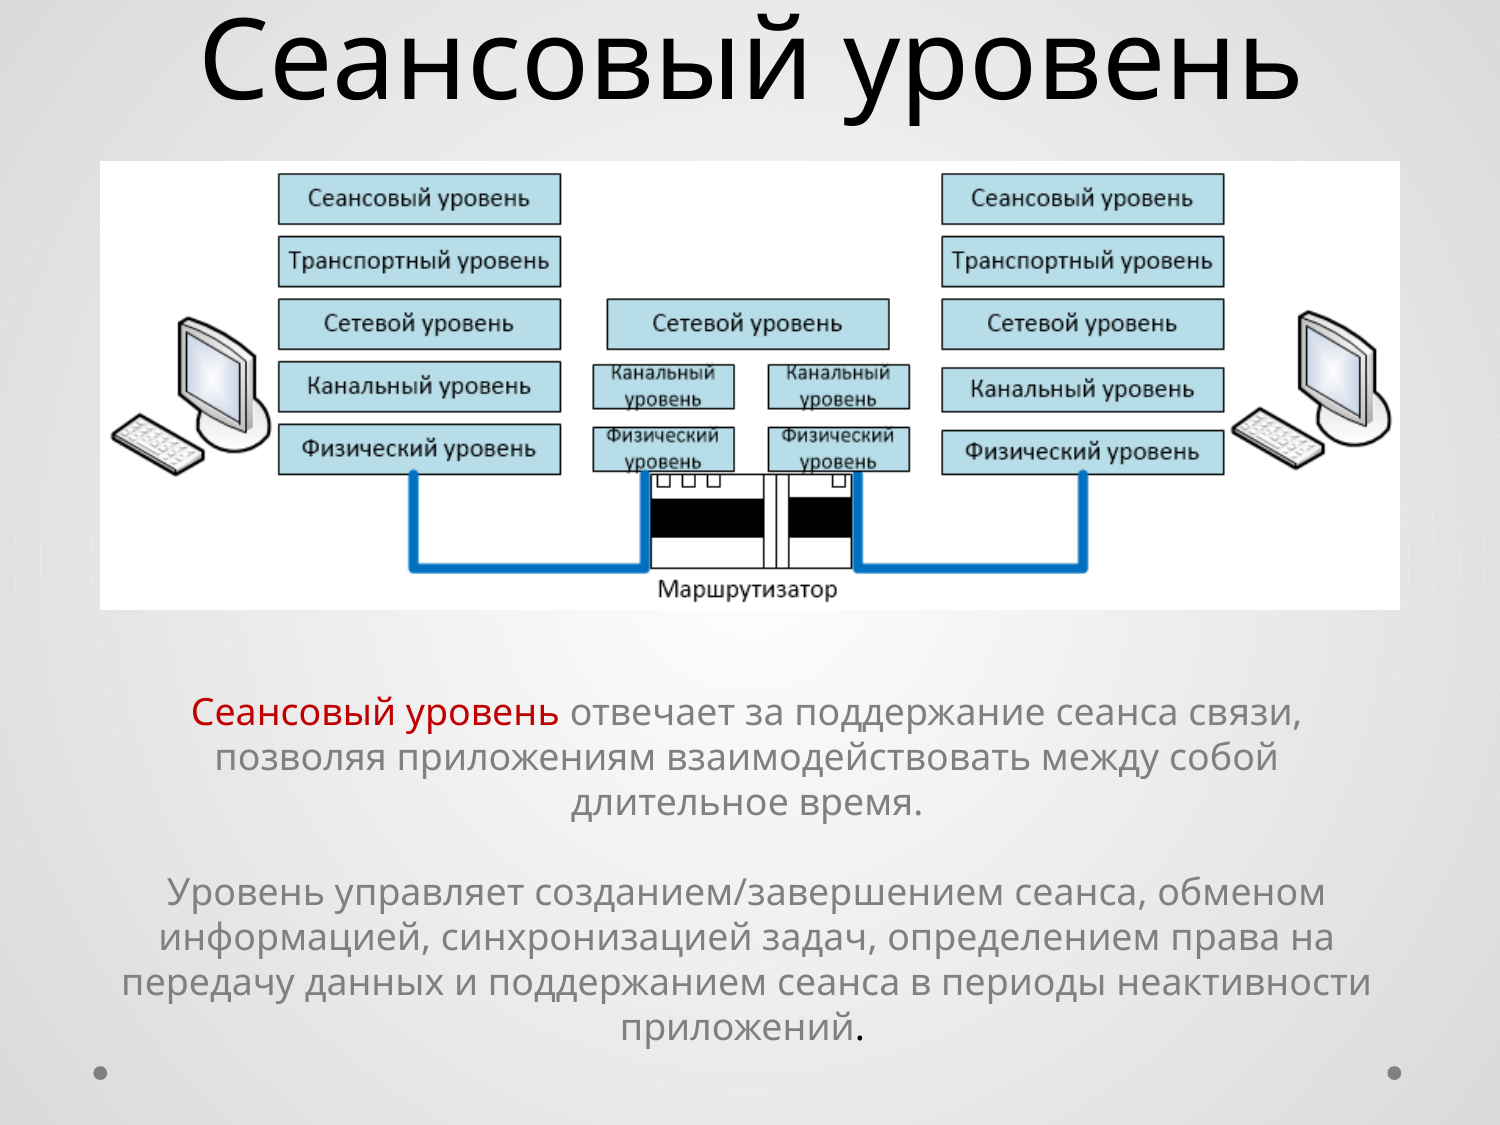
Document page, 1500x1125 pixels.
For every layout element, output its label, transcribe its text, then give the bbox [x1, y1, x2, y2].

picture [100, 160, 1400, 610]
title Сеансовый уровень [76, 0, 1427, 130]
text_box Сеансовый уровень отвечает за поддержание сеанса связи, позволяя приложениям взаимодействовать между собой длительное время. Уровень управляет созданием/завершением сеанса, обменом информацией, синхронизацией задач, определением права на передачу данных и поддержанием сеанса в периоды неактивности приложений. [97, 680, 1397, 1056]
